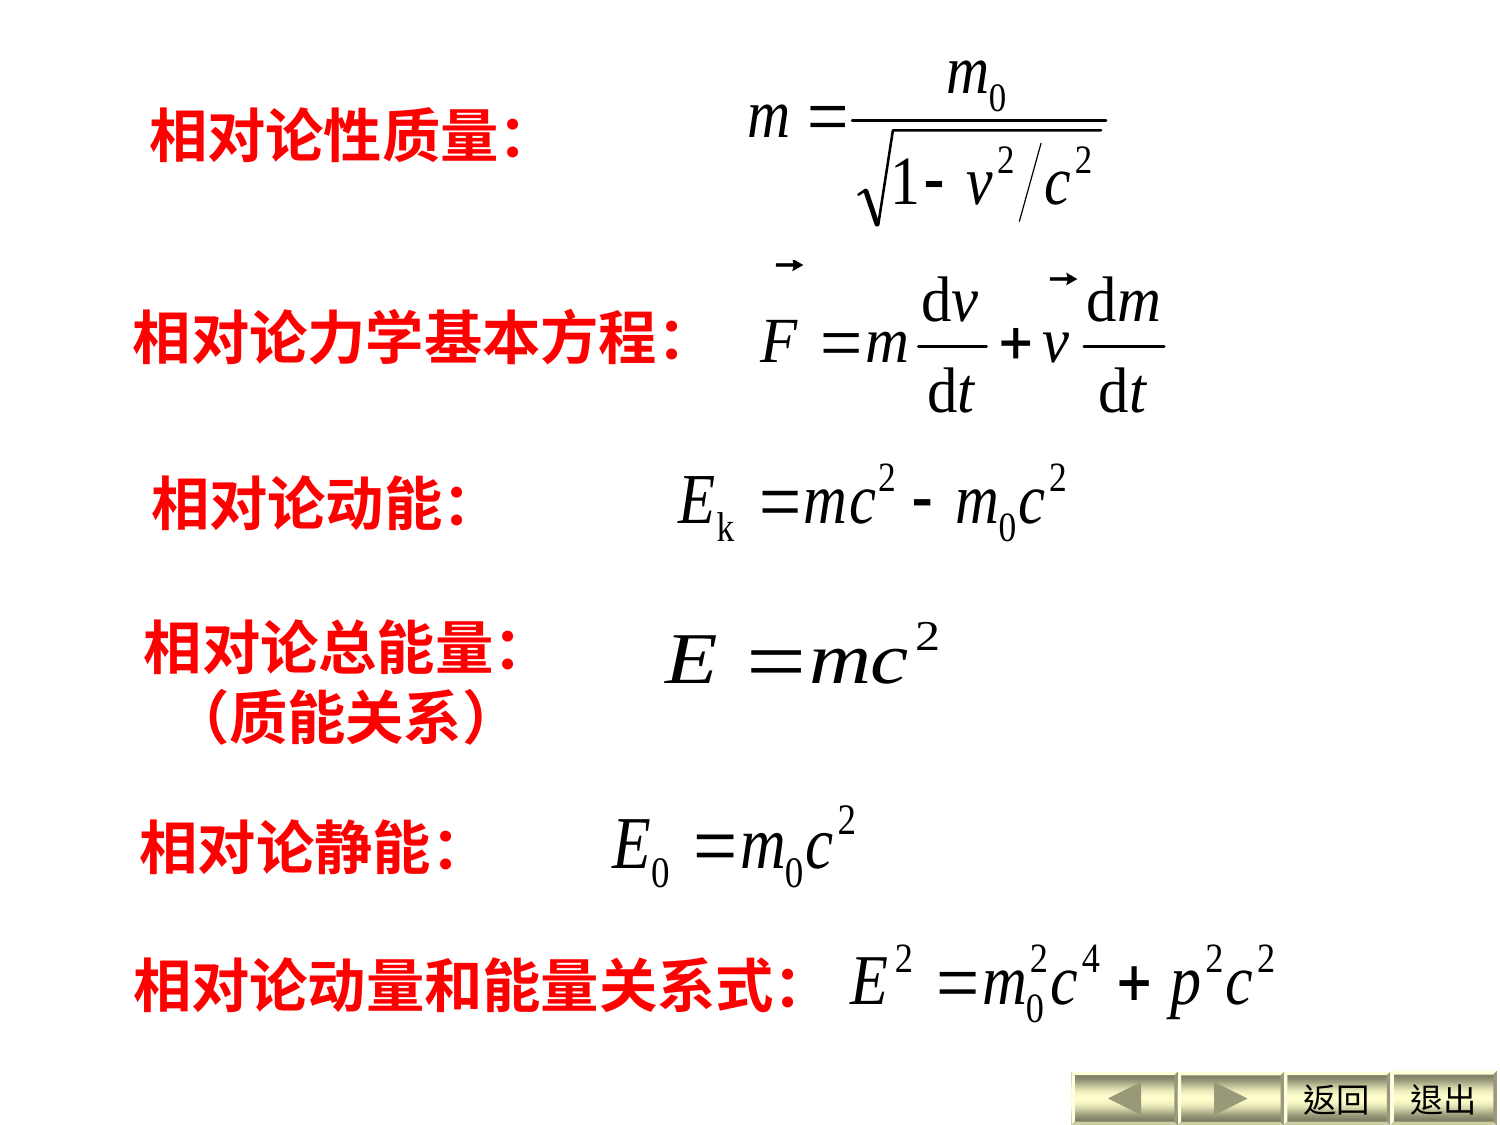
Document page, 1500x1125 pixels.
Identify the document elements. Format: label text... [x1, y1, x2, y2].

text_box 相对论性质量： [134, 92, 733, 177]
text_box 相对论动能： [136, 459, 562, 545]
text_box 相对论动量和能量关系式： [118, 942, 833, 1027]
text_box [749, 260, 1176, 427]
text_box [667, 445, 1078, 559]
text_box 相对论总能量： （质能关系） [129, 604, 601, 759]
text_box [839, 926, 1285, 1041]
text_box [600, 787, 870, 906]
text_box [738, 27, 1118, 242]
text_box 相对论力学基本方程： [118, 293, 744, 379]
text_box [649, 603, 959, 702]
text_box 相对论静能： [125, 804, 573, 889]
